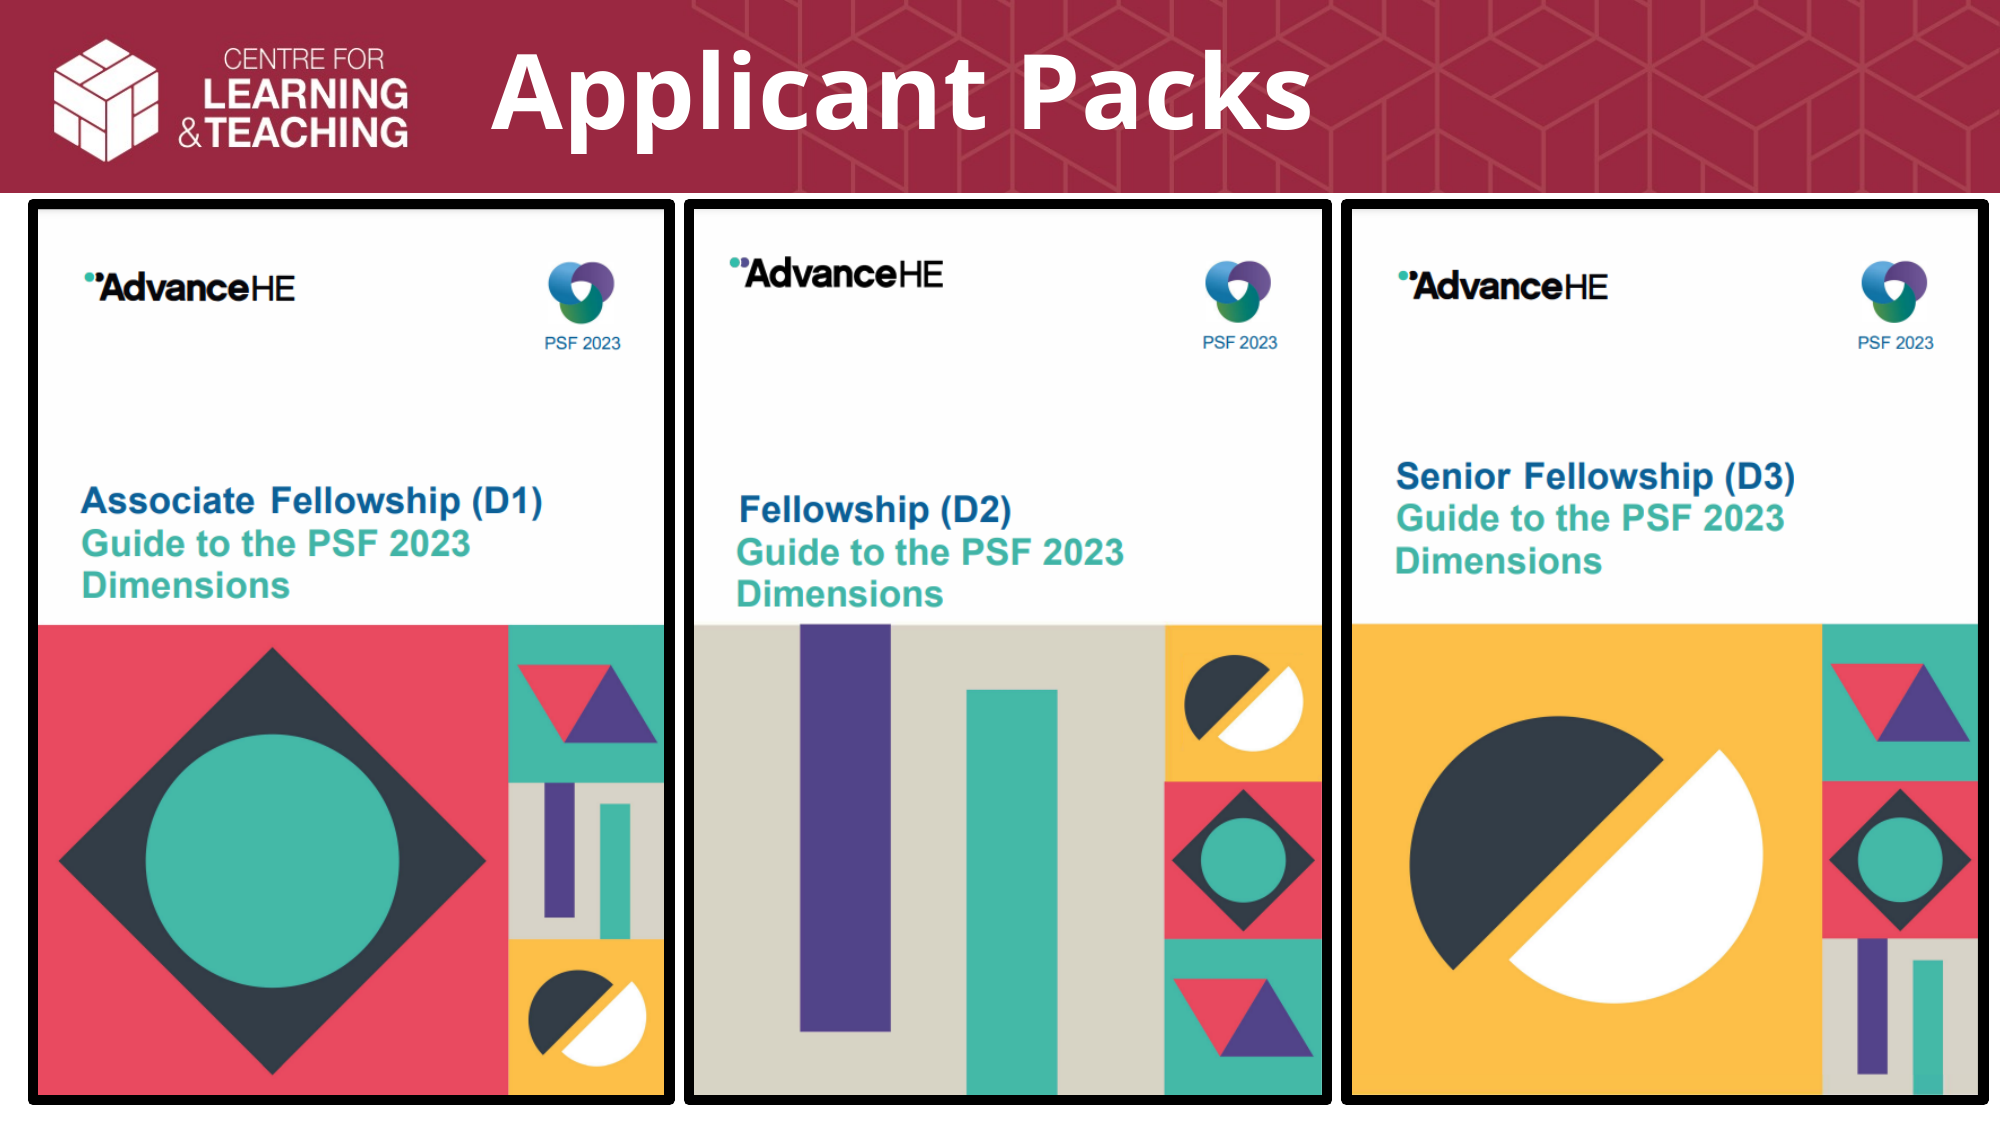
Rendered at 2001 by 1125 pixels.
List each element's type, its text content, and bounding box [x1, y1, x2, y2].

picture [693, 208, 1323, 1096]
picture [0, 0, 2000, 193]
title Applicant Packs [476, 29, 2000, 163]
picture [1351, 208, 1979, 1096]
picture [37, 208, 665, 1096]
